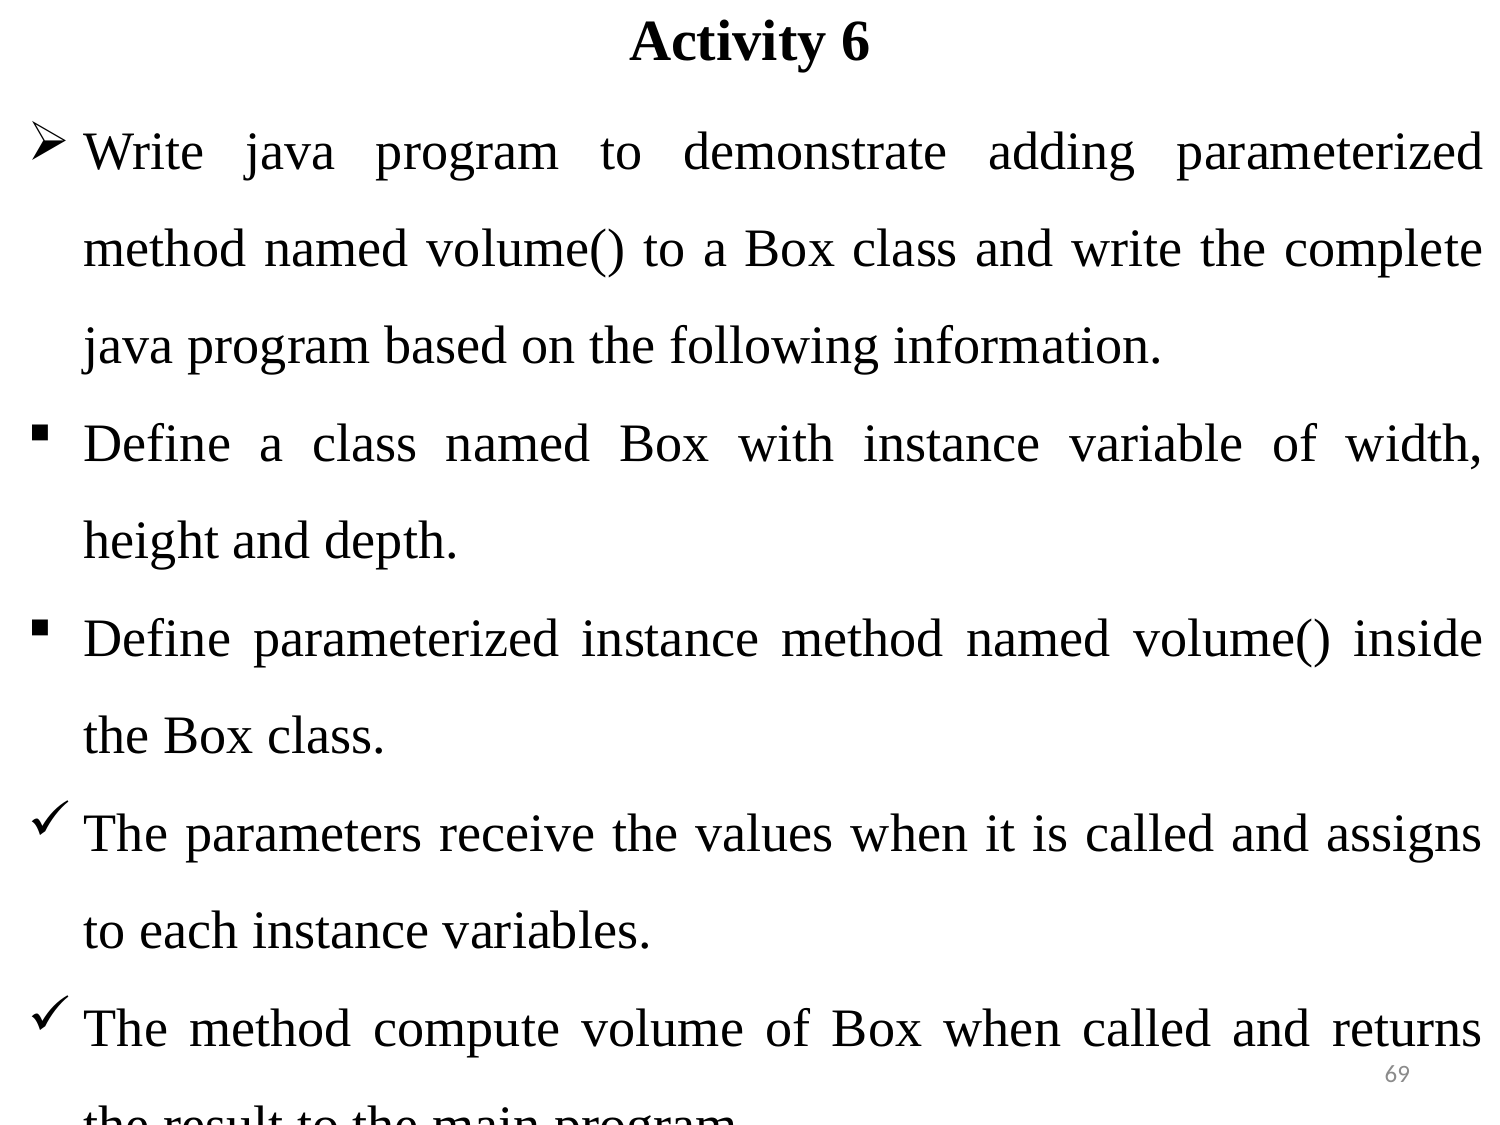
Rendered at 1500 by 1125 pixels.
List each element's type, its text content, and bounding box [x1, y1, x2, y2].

slide_number 69 [1074, 1042, 1425, 1103]
title Activity 6 [75, 0, 1425, 75]
list Write java program to demonstrate adding parameterized method named volume() to a Box class and write the complete java program based on the following information. Define a class named Box with instance variable of width, height and depth. Define parameterized instance method named volume() inside the Box class. The parameters receive the values when it is called and assigns to each instance variables. The method compute volume of Box when called and returns the result to the main program. [12, 75, 1500, 1125]
